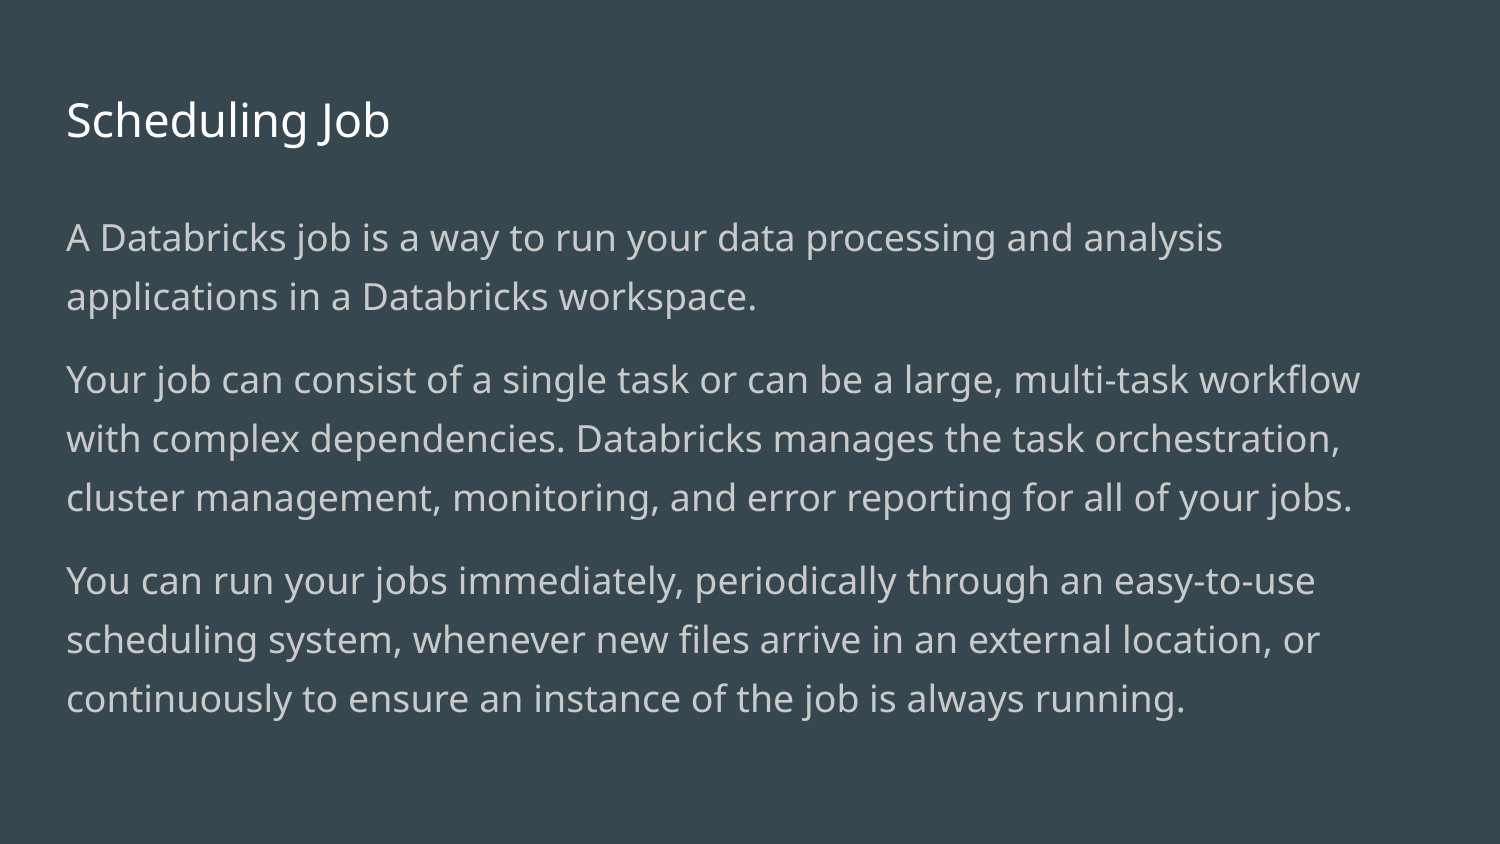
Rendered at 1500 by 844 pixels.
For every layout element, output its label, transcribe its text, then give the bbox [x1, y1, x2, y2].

list A Databricks job is a way to run your data processing and analysis applications in a Databricks workspace. Your job can consist of a single task or can be a large, multi-task workflow with complex dependencies. Databricks manages the task orchestration, cluster management, monitoring, and error reporting for all of your jobs. You can run your jobs immediately, periodically through an easy-to-use scheduling system, whenever new files arrive in an external location, or continuously to ensure an instance of the job is always running. [51, 189, 1449, 750]
title Scheduling Job [51, 72, 1449, 167]
